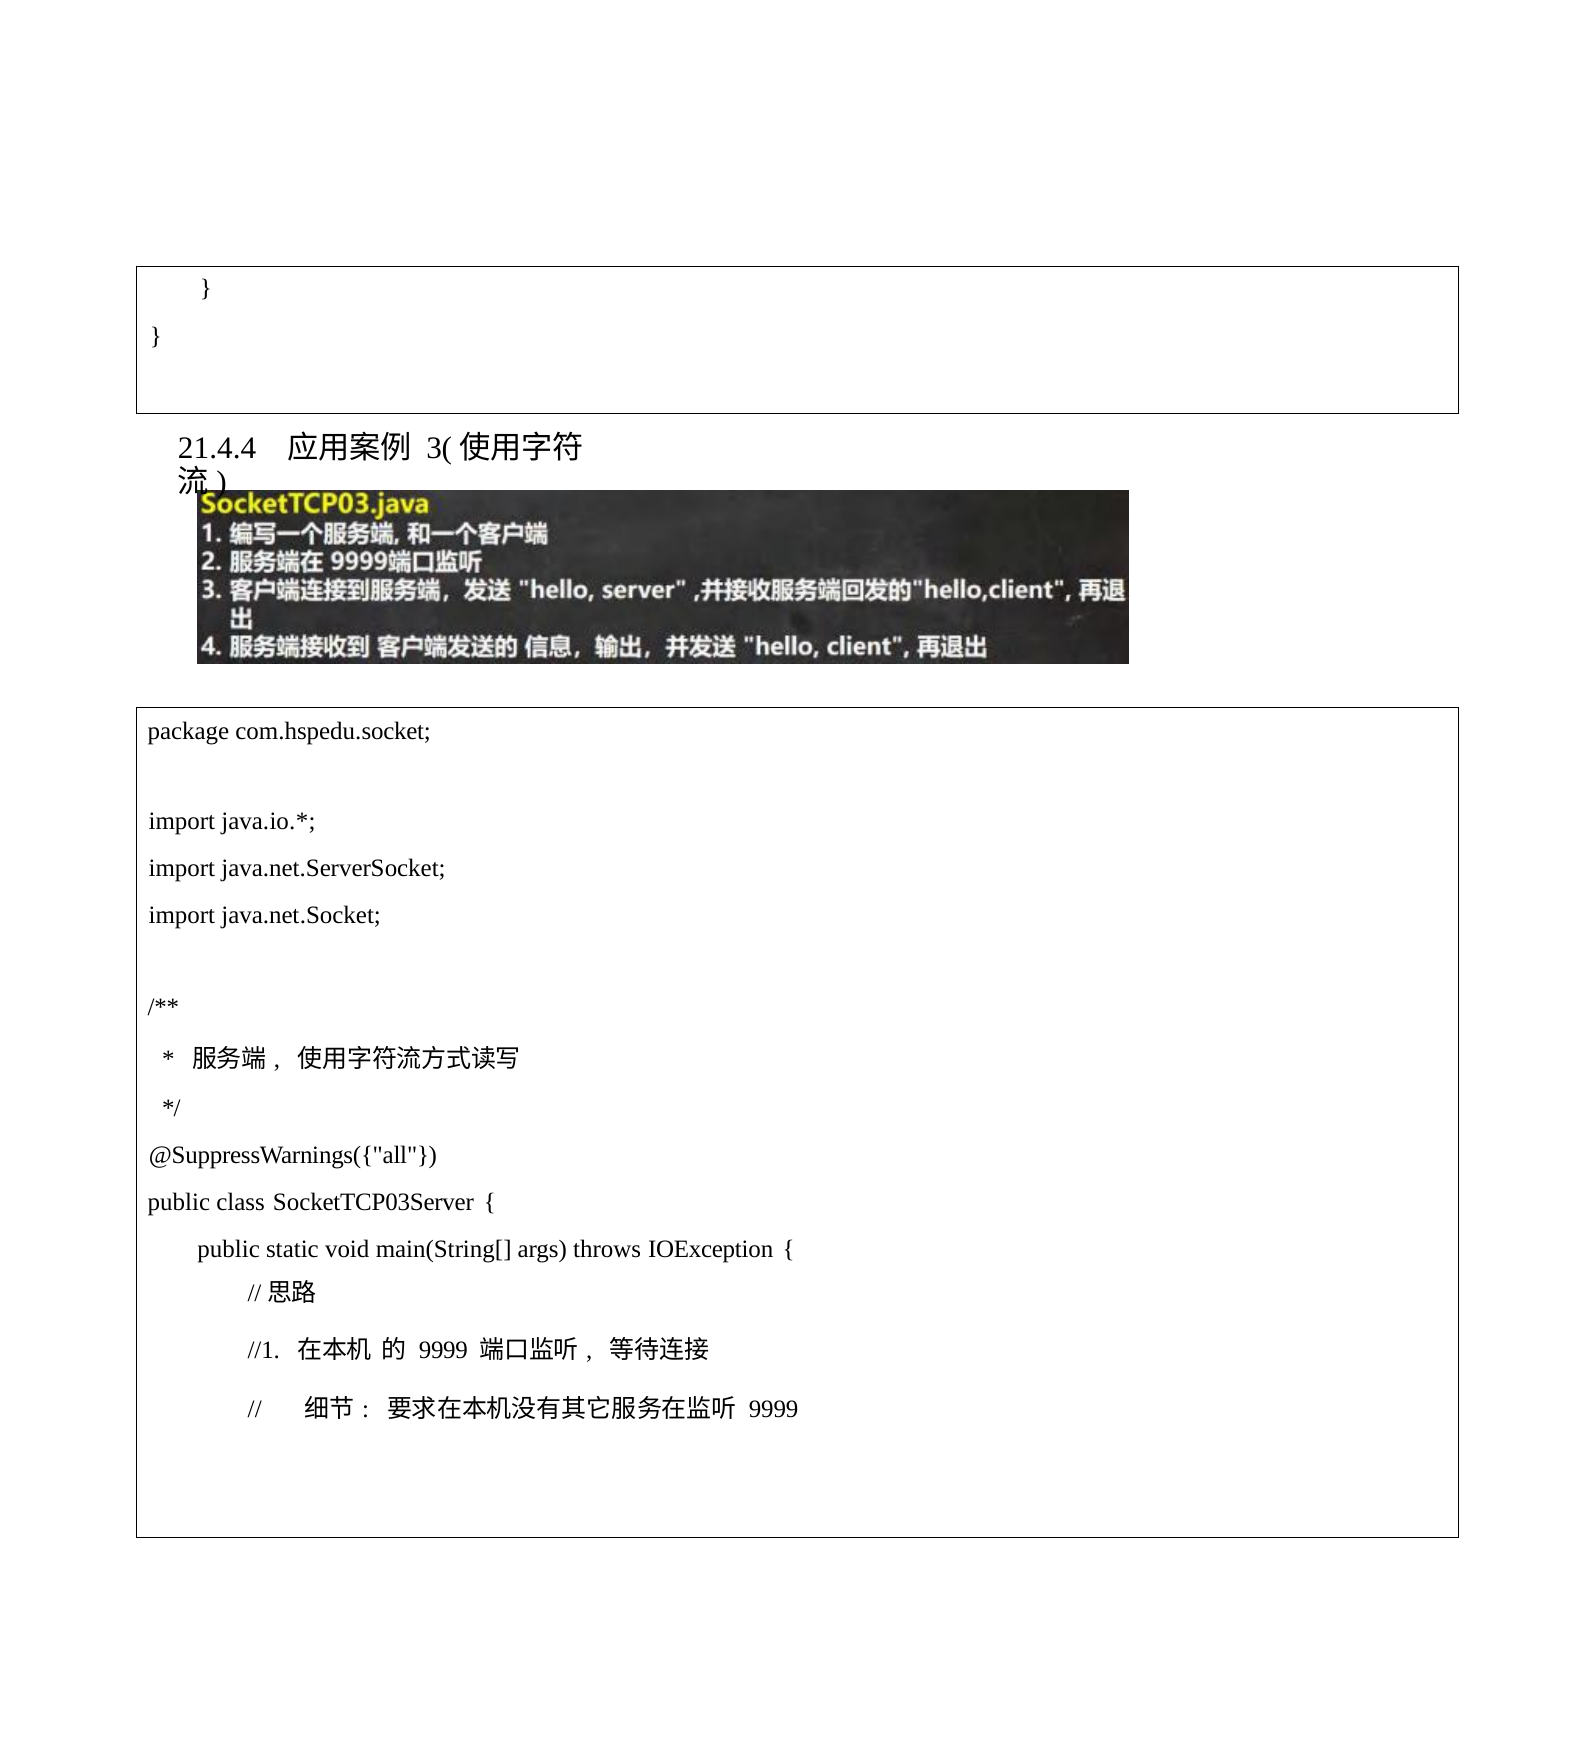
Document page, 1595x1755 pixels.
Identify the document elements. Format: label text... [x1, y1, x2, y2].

text_box 21.4.4 应用案例 3(使用字符流) [175, 428, 607, 468]
table_header package com.hspedu.socket; import java.io.*; import java.net.ServerSocket; import java.net.Socket; /** * 服务端, 使用字符流方式读写 */ @SuppressWarnings({"all"}) public class SocketTCP03Server { public static void main(String[] args) throws IOException { //思路 //1. 在本机 的 9999 端口监听, 等待连接 // 细节: 要求在本机没有其它服务在监听 9999 [137, 708, 1458, 1537]
table_header } } [137, 267, 1458, 413]
picture [197, 490, 1129, 664]
